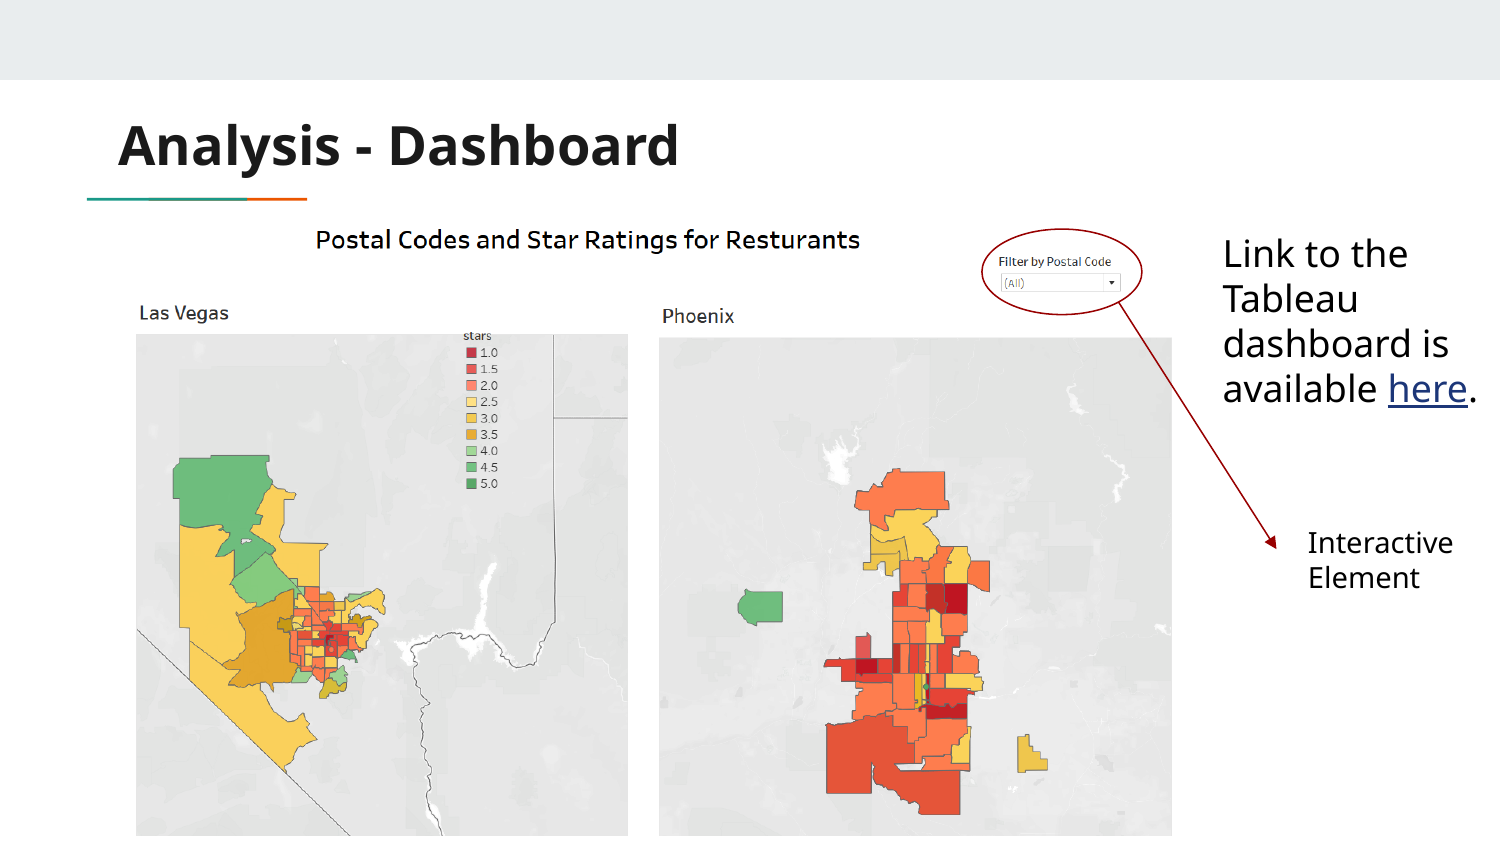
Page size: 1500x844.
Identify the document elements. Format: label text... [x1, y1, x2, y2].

title Analysis - Dashboard [103, 96, 1365, 185]
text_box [1118, 301, 1277, 550]
text_box Link to the Tableau dashboard is available here. [1207, 214, 1500, 531]
text_box Interactive Element [1292, 509, 1490, 617]
picture [122, 210, 1188, 836]
